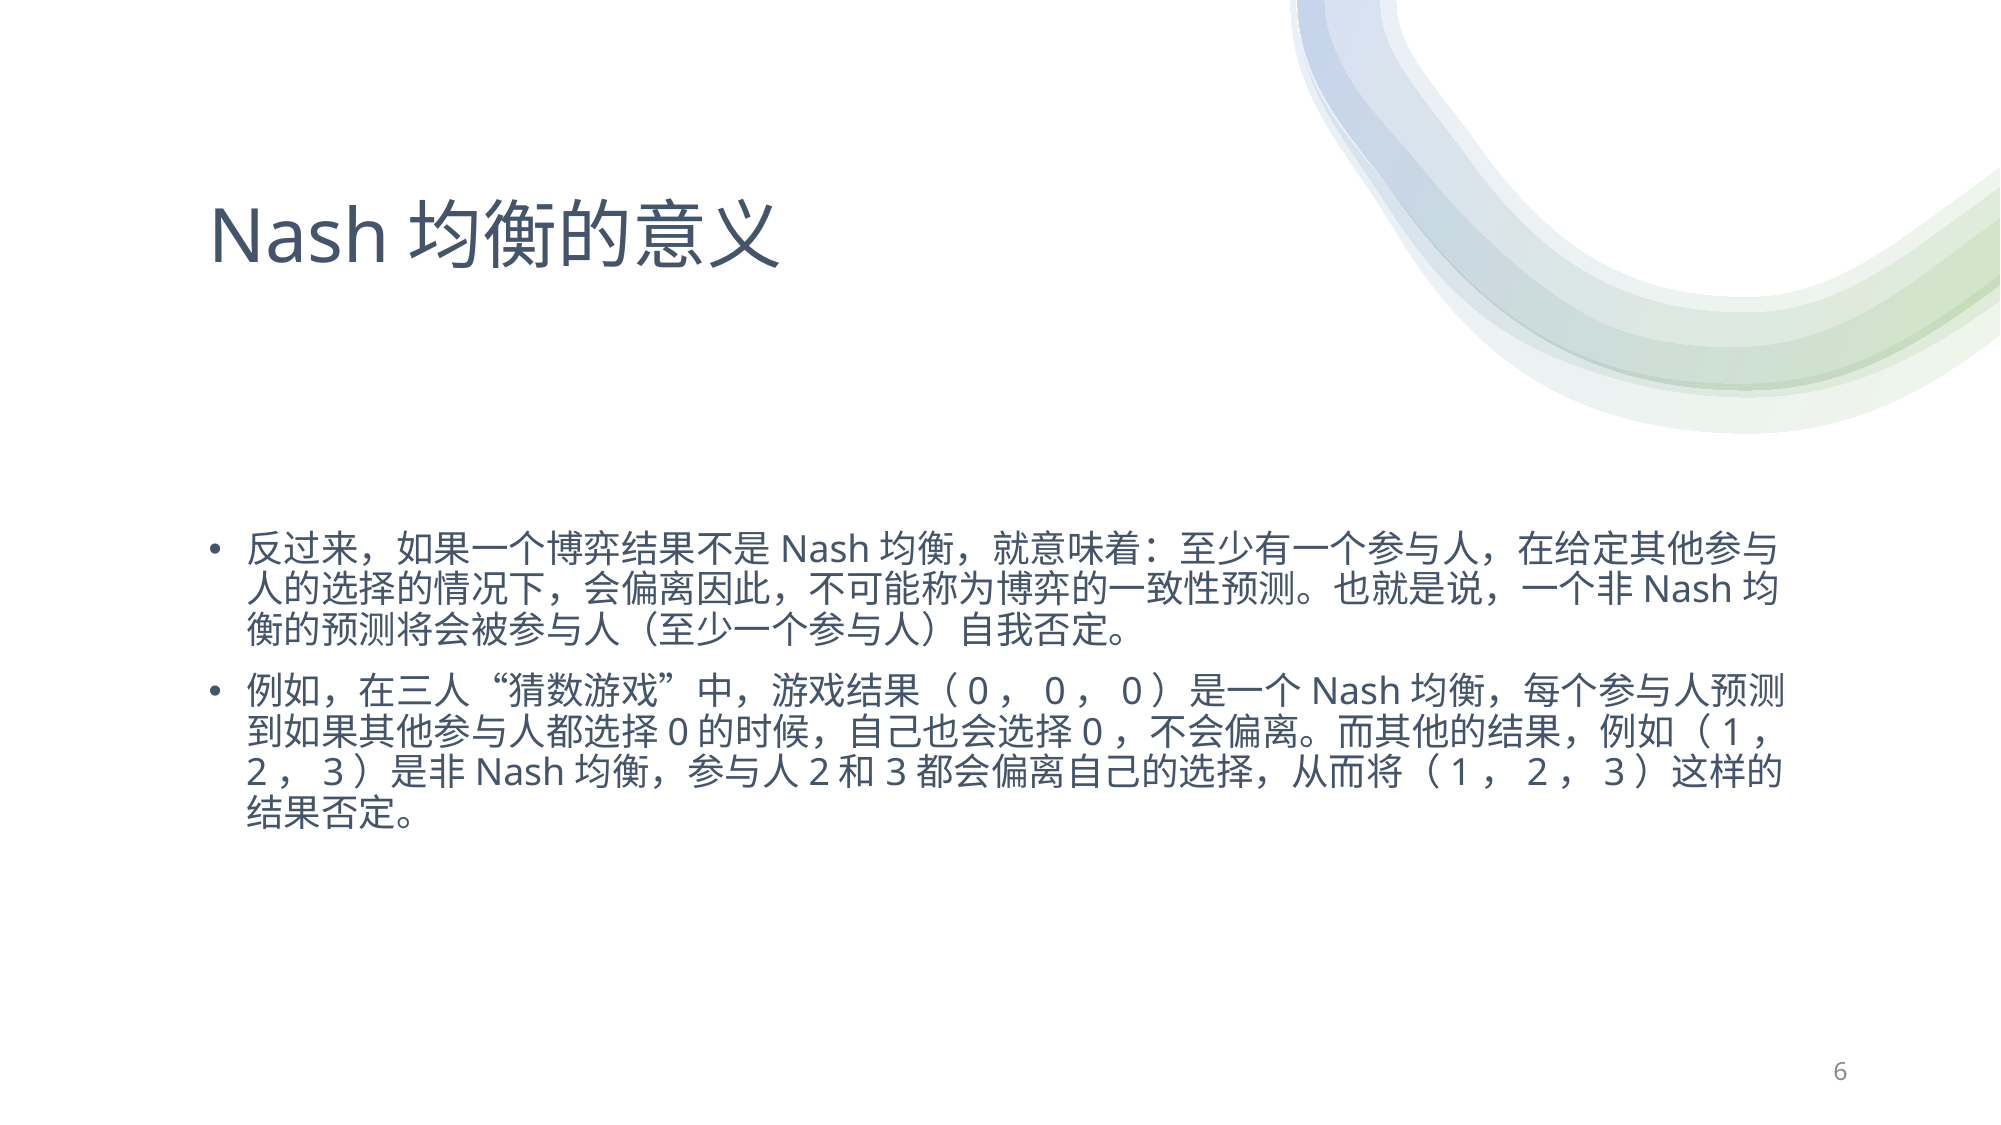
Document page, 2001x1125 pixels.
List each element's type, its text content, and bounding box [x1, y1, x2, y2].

text_box [0, 0, 2000, 1125]
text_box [1290, 0, 2000, 434]
slide_number 6 [1412, 1042, 1863, 1103]
title Nash均衡的意义 [193, 111, 1290, 287]
